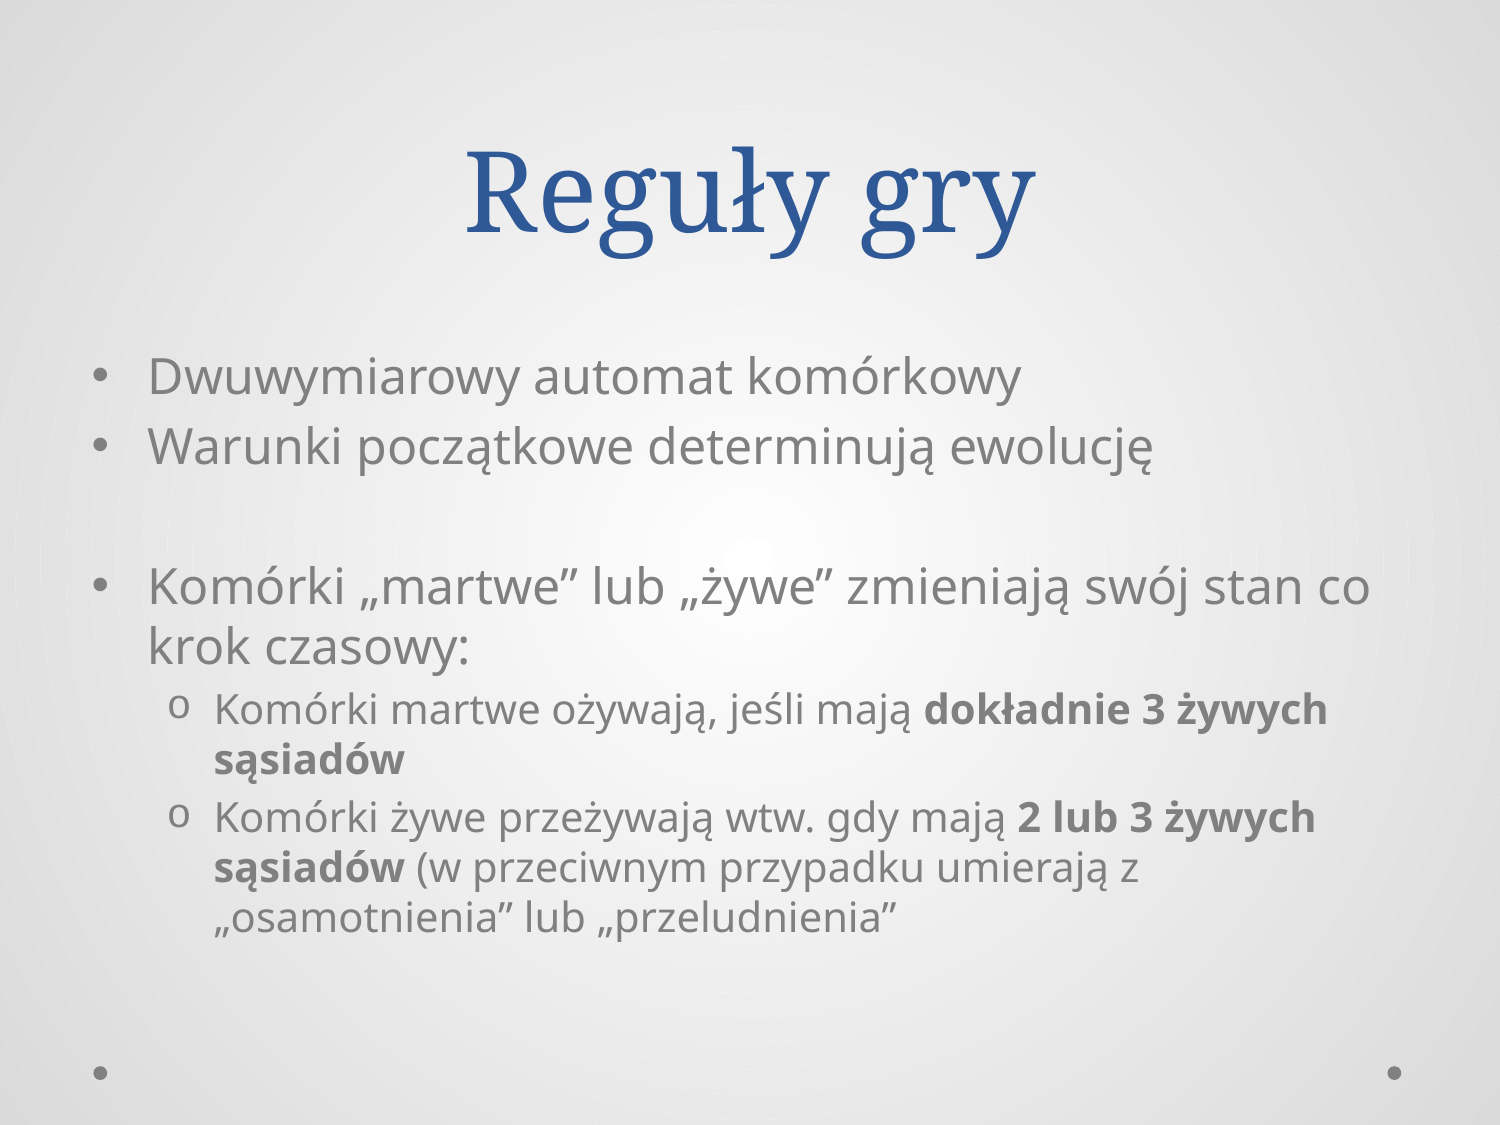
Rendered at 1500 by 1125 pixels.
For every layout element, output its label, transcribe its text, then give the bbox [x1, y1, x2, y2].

list Dwuwymiarowy automat komórkowy Warunki początkowe determinują ewolucję Komórki „martwe” lub „żywe” zmieniają swój stan co krok czasowy: Komórki martwe ożywają, jeśli mają dokładnie 3 żywych sąsiadów Komórki żywe przeżywają wtw. gdy mają 2 lub 3 żywych sąsiadów (w przeciwnym przypadku umierają z „osamotnienia” lub „przeludnienia” [76, 267, 1427, 1010]
title Reguły gry [75, 0, 1425, 263]
